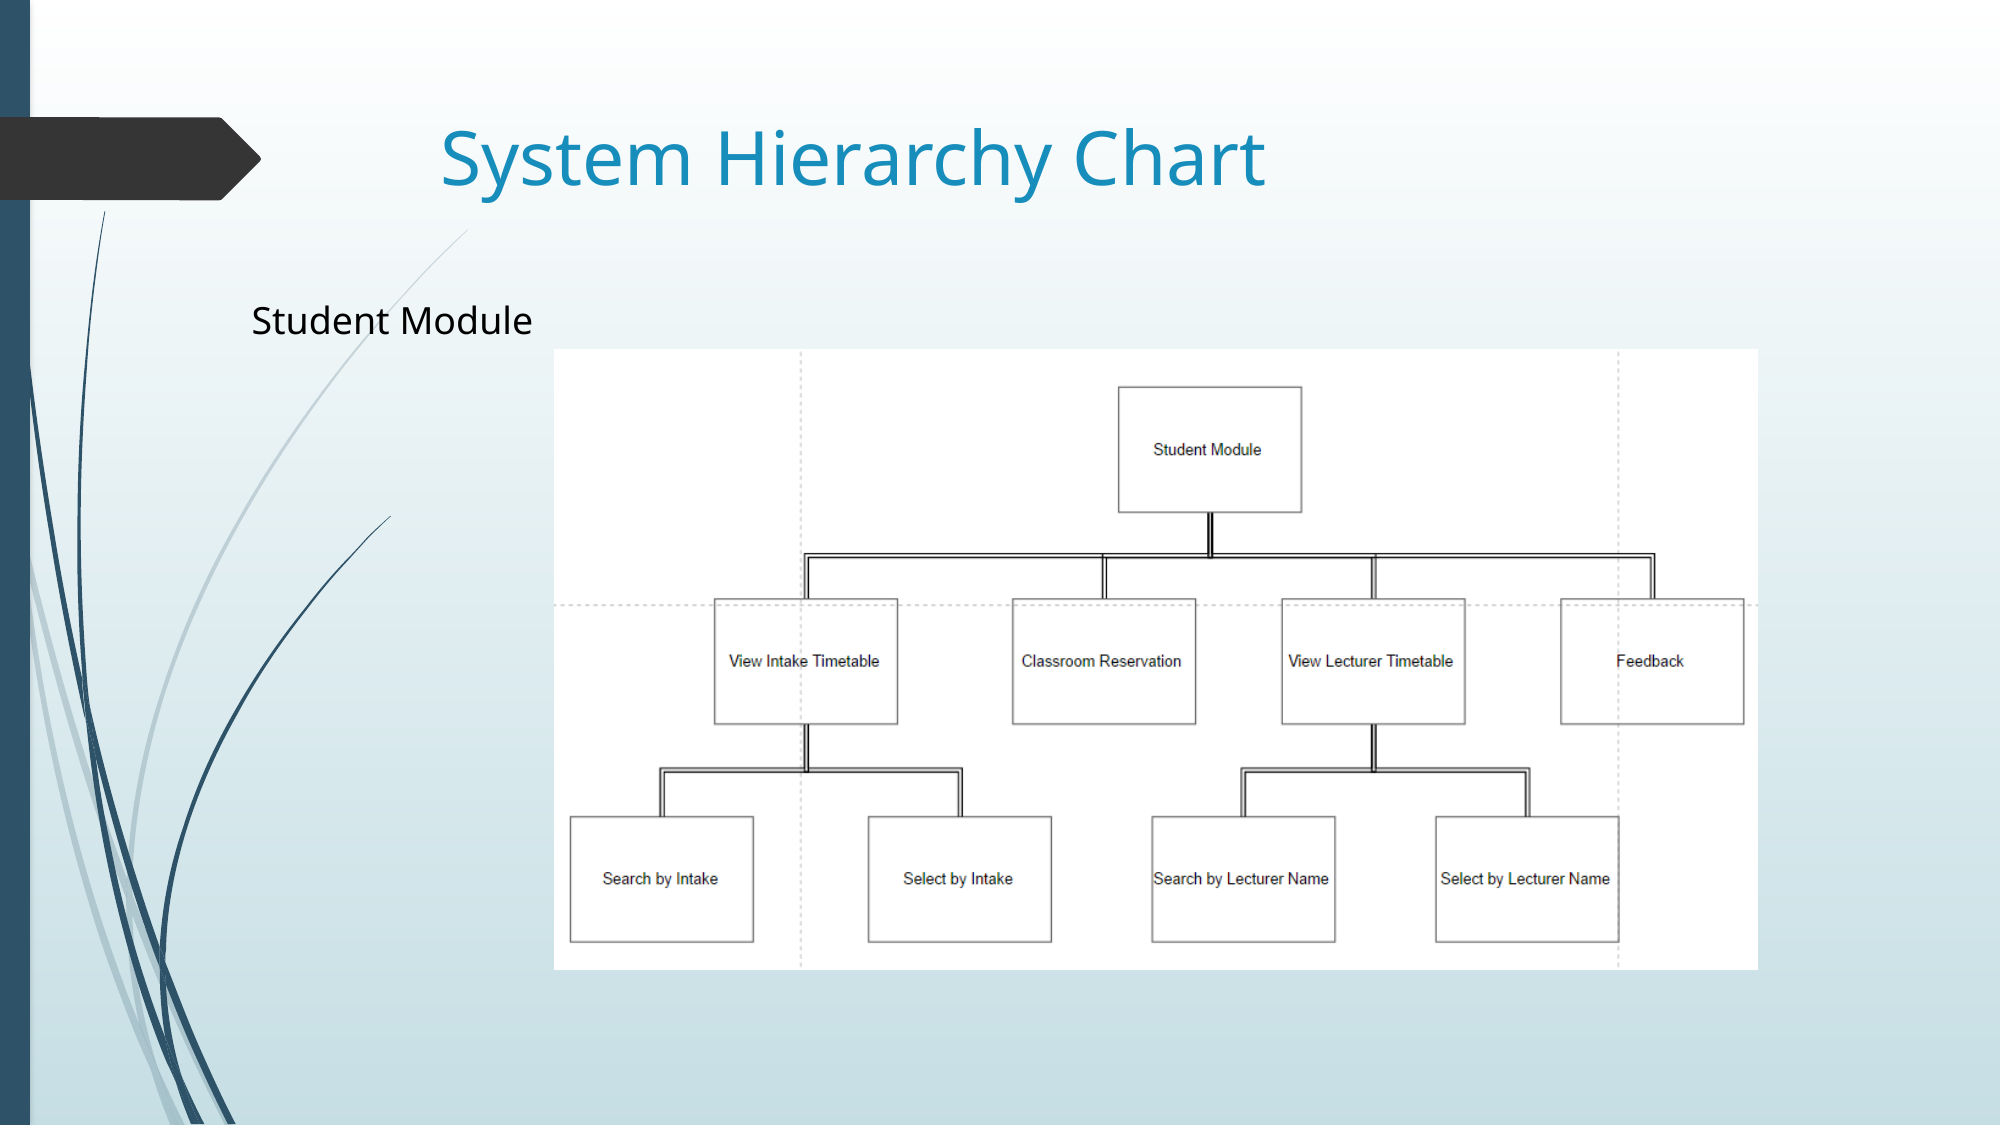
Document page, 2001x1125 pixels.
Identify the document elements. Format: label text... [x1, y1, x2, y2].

title System Hierarchy Chart [425, 102, 1888, 313]
text_box Student Module [236, 289, 549, 350]
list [554, 349, 1758, 971]
